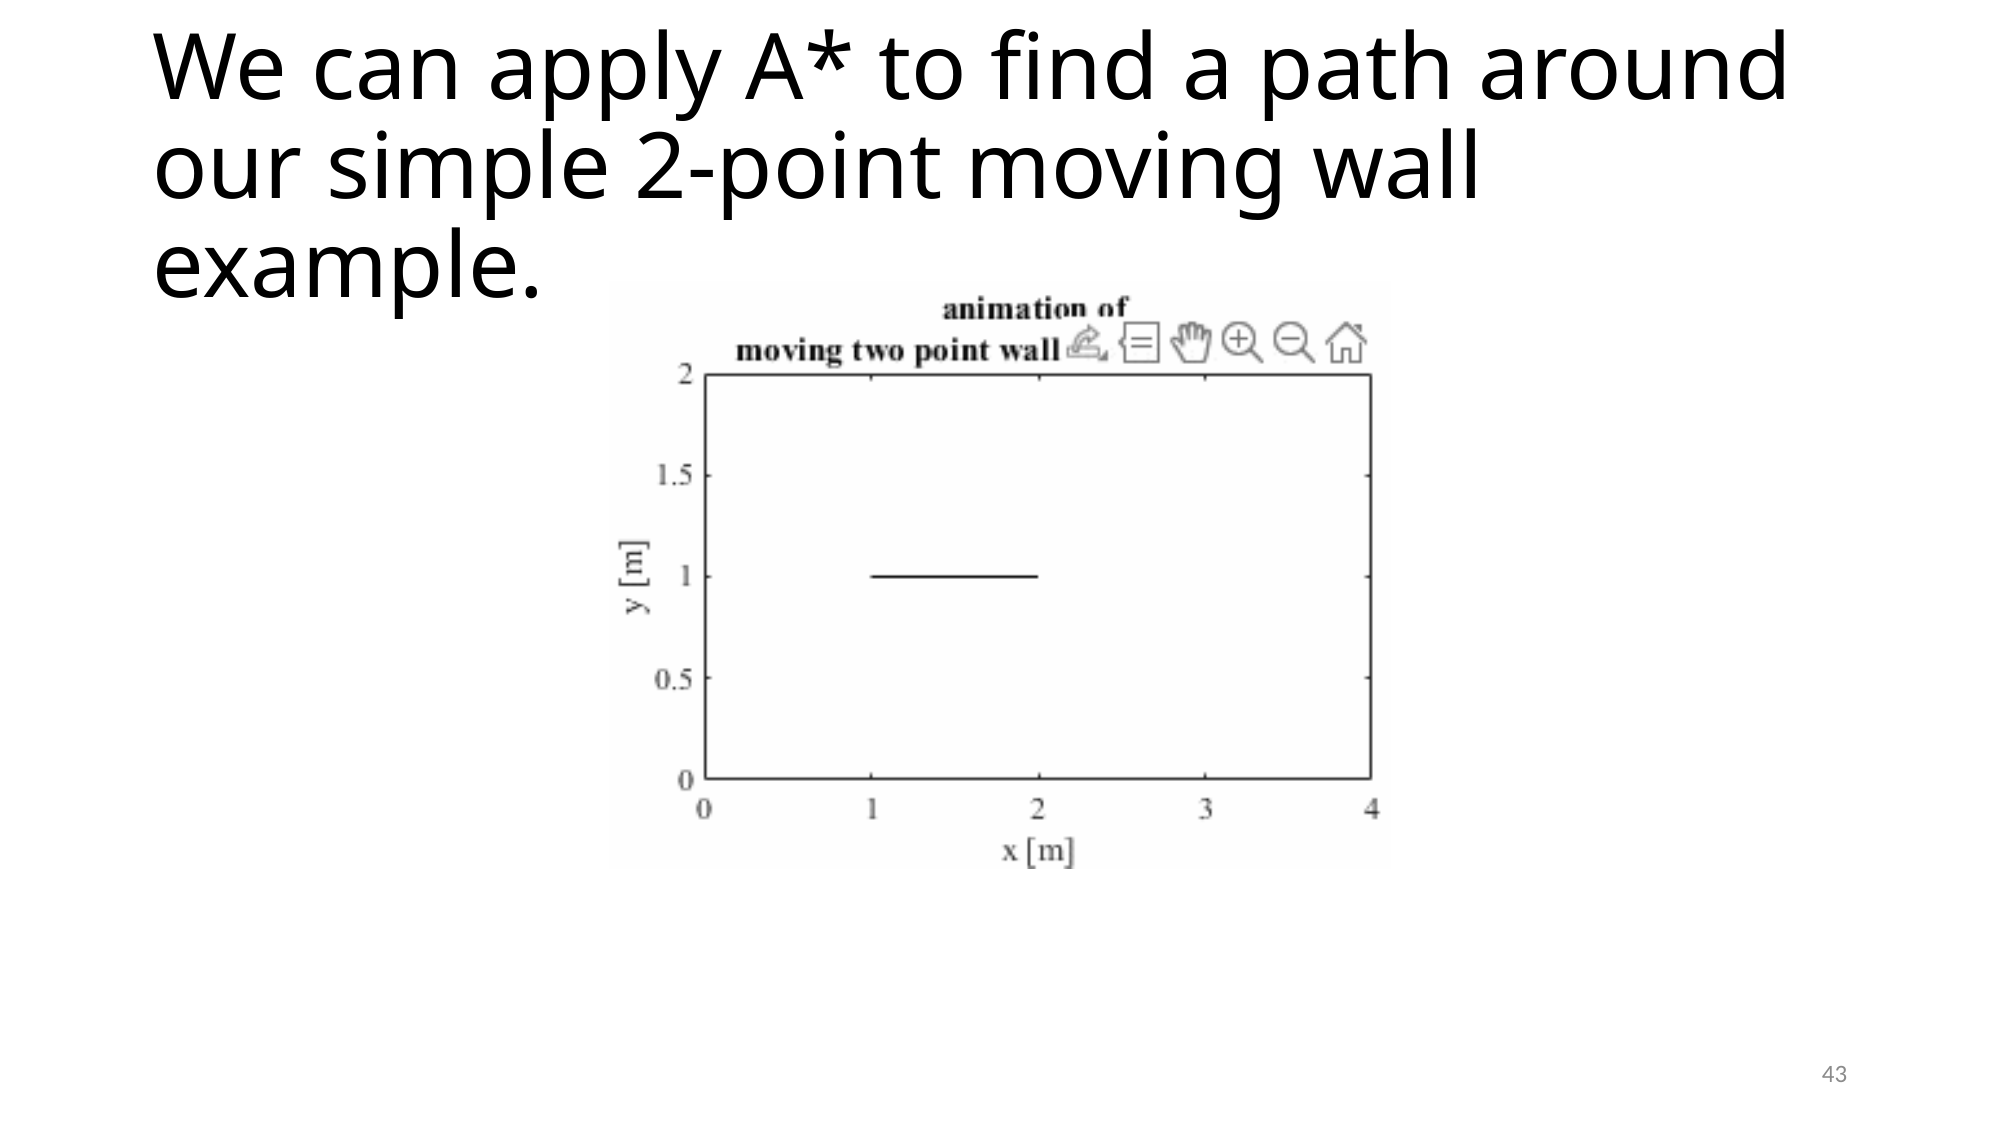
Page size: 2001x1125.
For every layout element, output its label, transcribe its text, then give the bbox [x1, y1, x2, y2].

title We can apply A* to find a path around our simple 2-point moving wall example. [137, 59, 1863, 278]
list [609, 281, 1391, 869]
slide_number 43 [1412, 1042, 1863, 1103]
